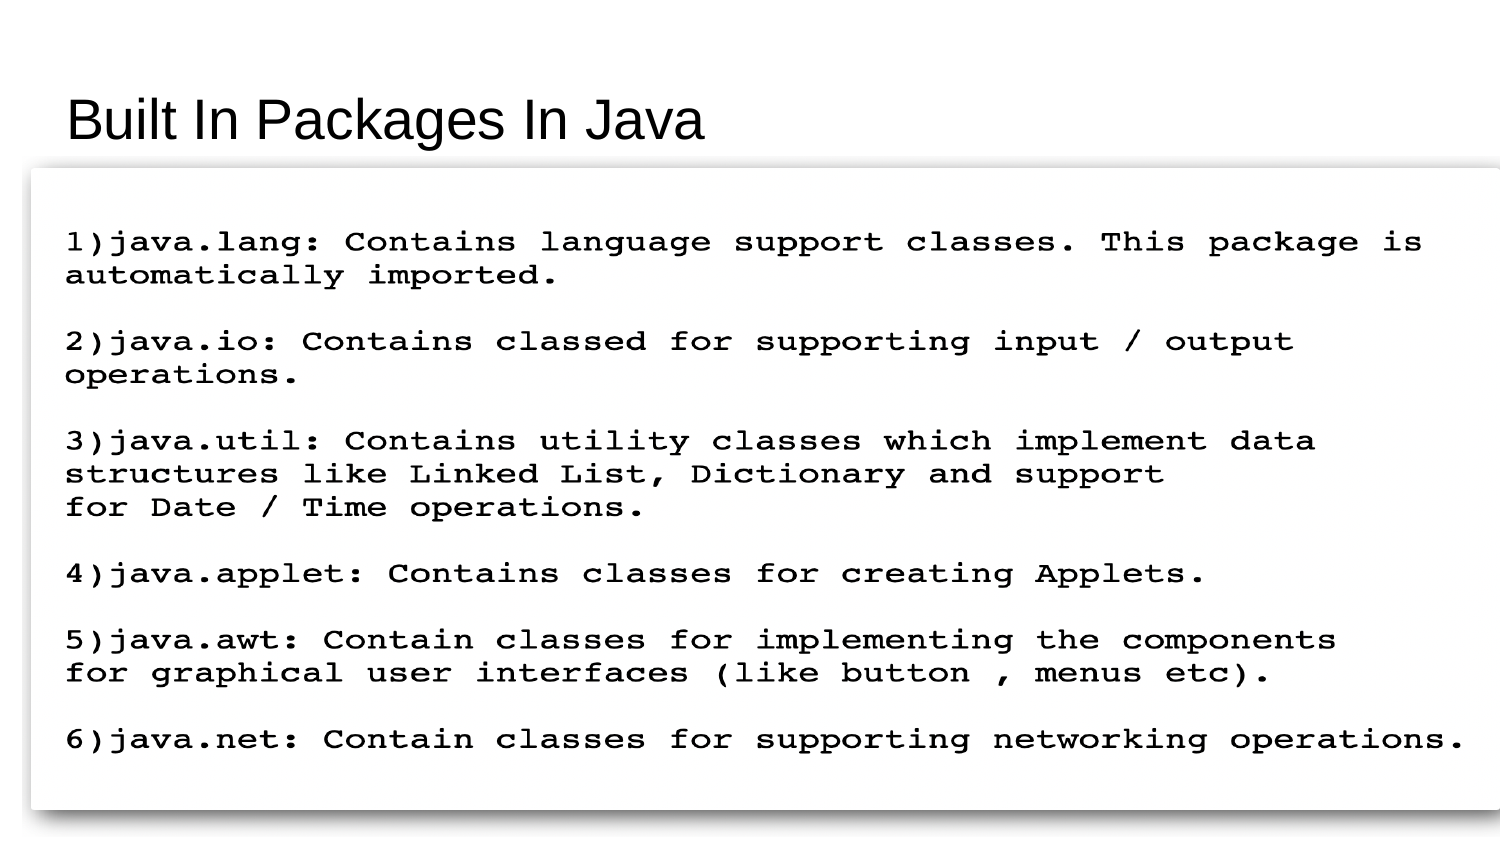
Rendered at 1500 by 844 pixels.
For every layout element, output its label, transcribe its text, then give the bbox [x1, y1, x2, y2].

picture [21, 155, 1500, 837]
title Built In Packages In Java [51, 72, 1449, 154]
